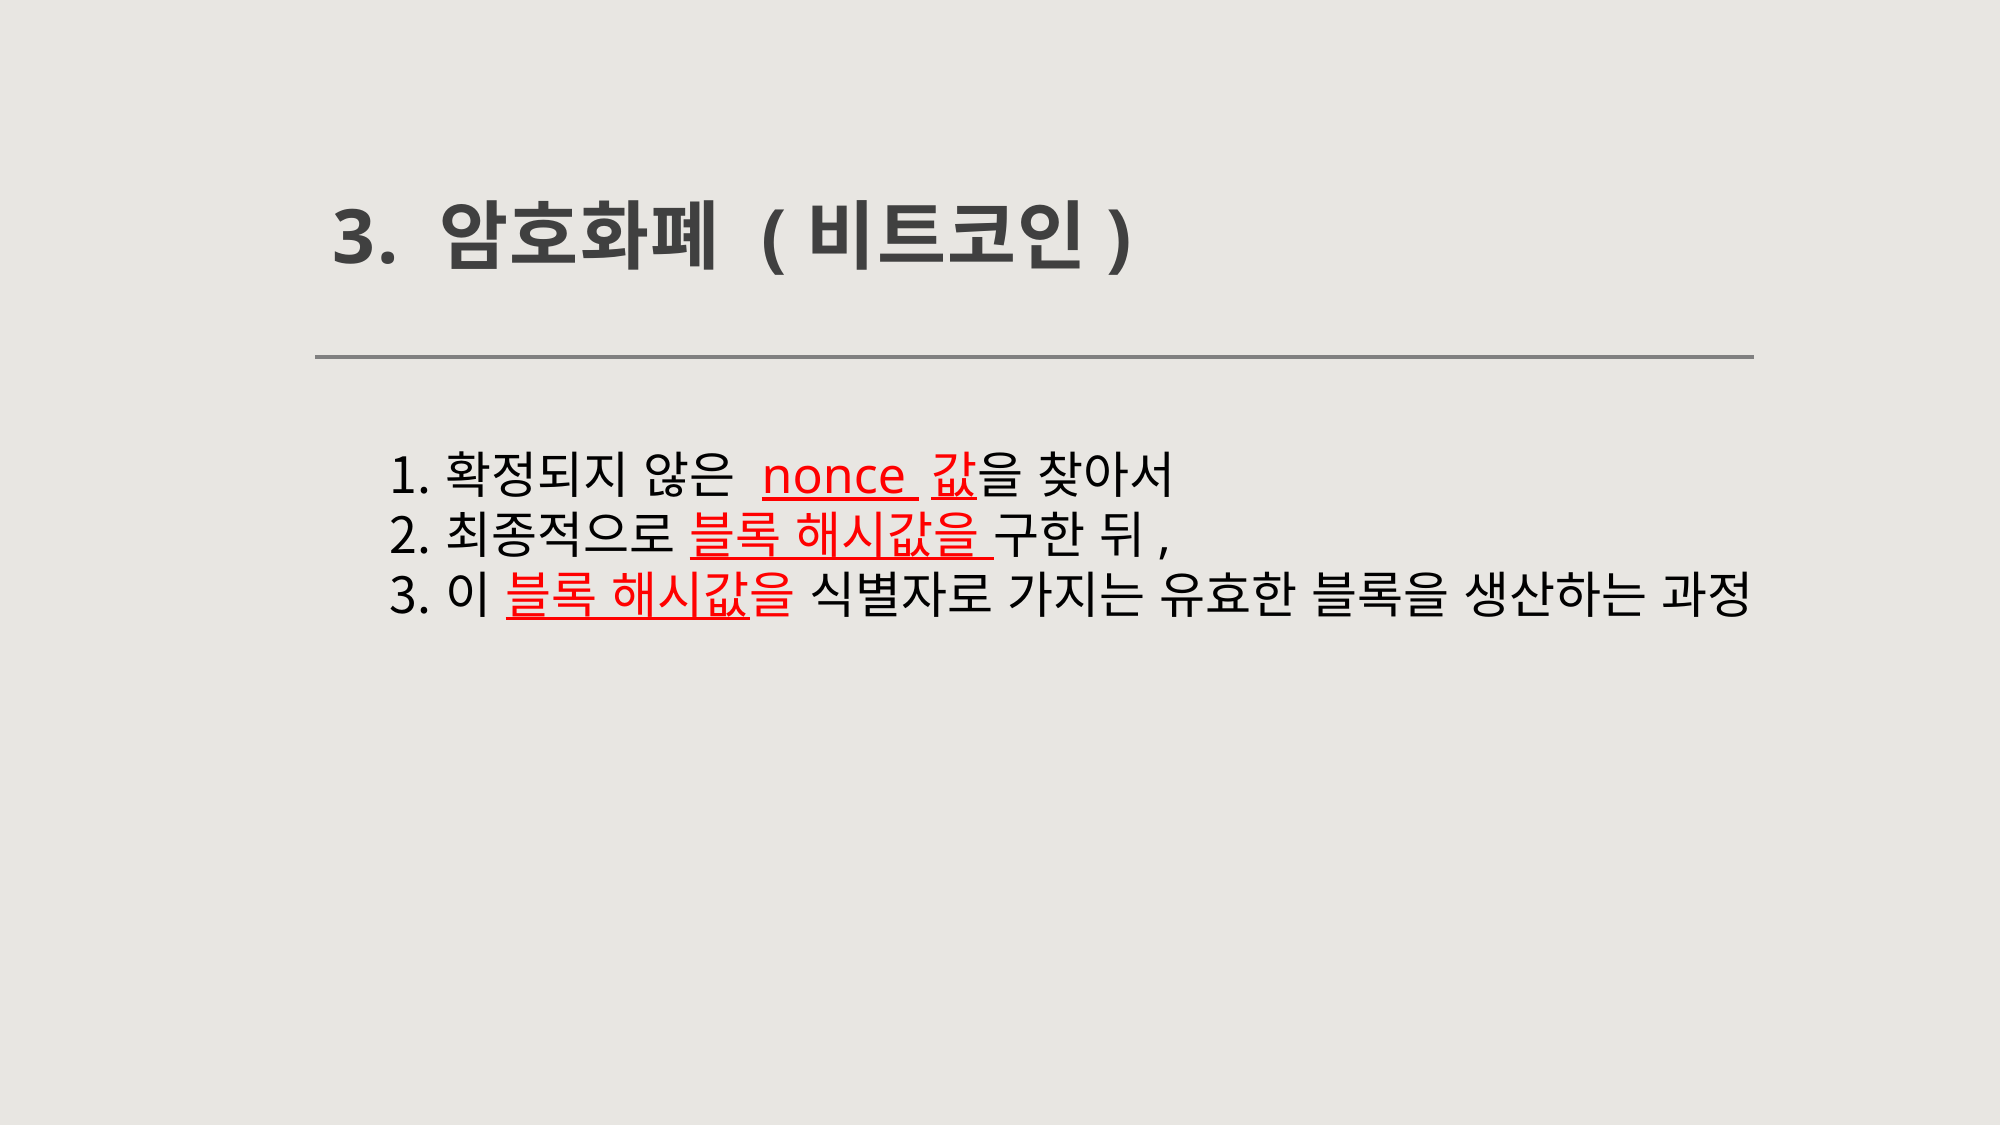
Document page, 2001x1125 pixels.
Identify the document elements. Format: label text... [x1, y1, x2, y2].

text_box 확정되지 않은 nonce 값을 찾아서 최종적으로 블록 해시값을 구한 뒤, 이 블록 해시값을 식별자로 가지는 유효한 블록을 생산하는 과정 [374, 435, 1769, 631]
title 3. 암호화폐 (비트코인) [315, 72, 1754, 294]
